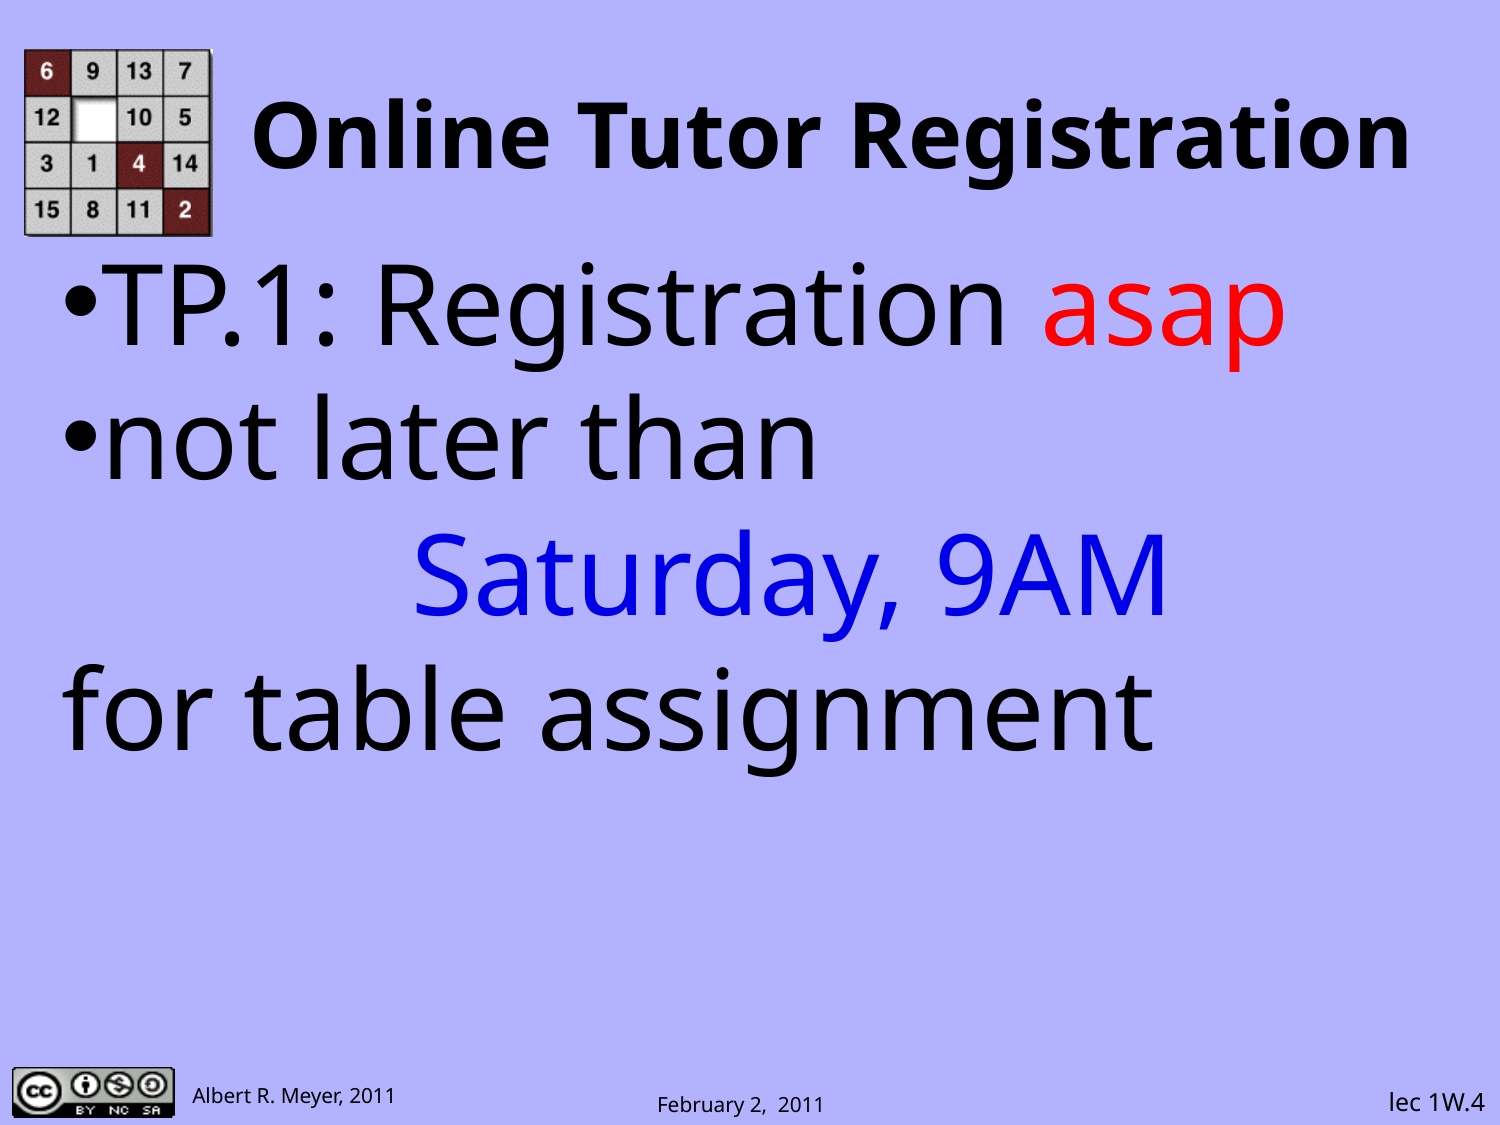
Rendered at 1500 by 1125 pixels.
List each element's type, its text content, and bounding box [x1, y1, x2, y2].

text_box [674, 544, 826, 581]
title Online Tutor Registration [207, 49, 1456, 214]
picture [24, 49, 213, 237]
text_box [249, 228, 1251, 897]
picture [12, 1067, 175, 1118]
slide_number lec 1W.4 [1291, 1074, 1500, 1125]
text_box TP.1: Registration asap not later than Saturday, 9AM for table assignment [46, 225, 1451, 780]
